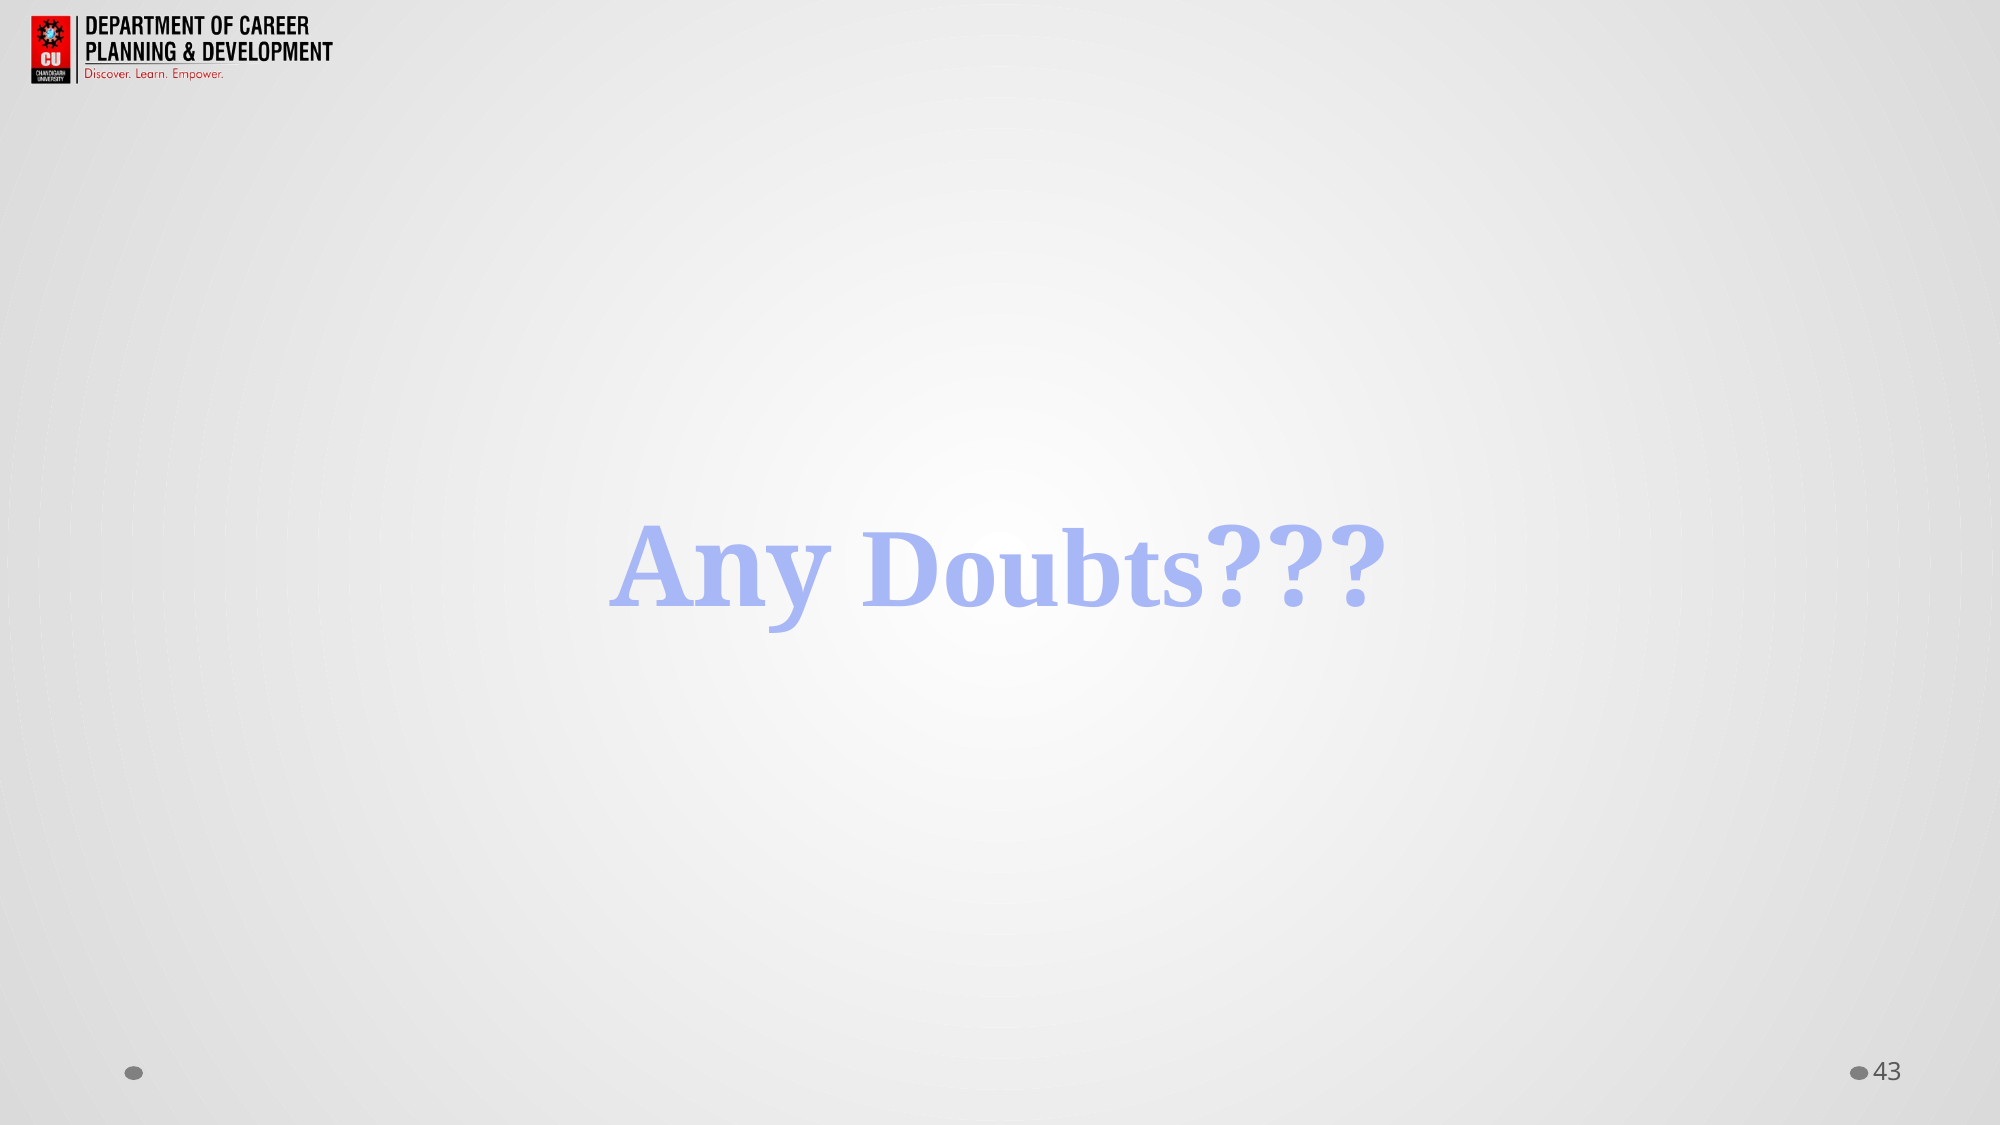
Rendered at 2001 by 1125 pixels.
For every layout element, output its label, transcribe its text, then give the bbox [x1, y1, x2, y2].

text_box Any Doubts??? [594, 486, 1406, 637]
picture [23, 0, 349, 100]
slide_number 43 [1868, 1042, 1992, 1103]
